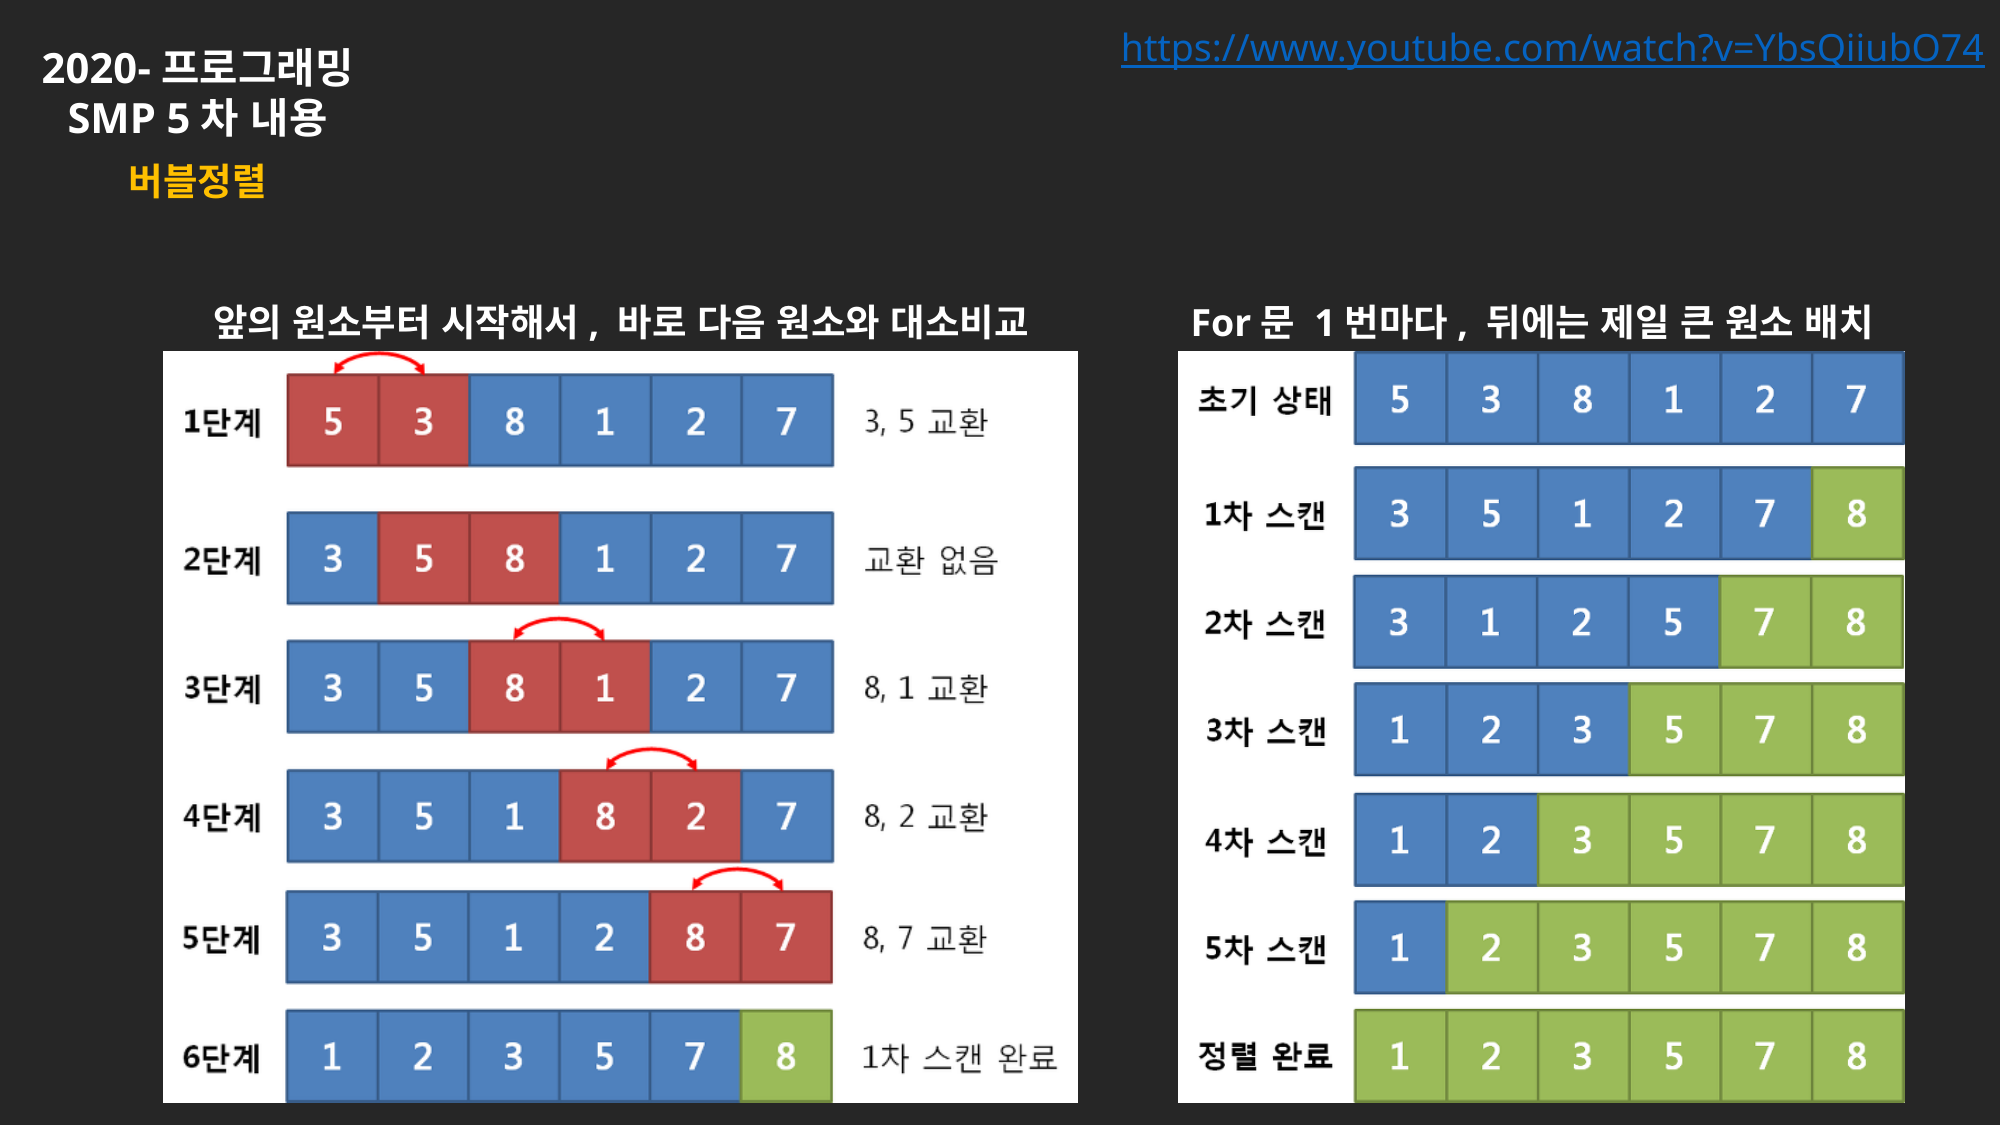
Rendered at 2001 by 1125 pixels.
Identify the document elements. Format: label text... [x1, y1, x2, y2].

text_box https://www.youtube.com/watch?v=YbsQiiubO74 [1105, 17, 2000, 83]
picture [163, 351, 1078, 1103]
text_box For문 1번마다, 뒤에는 제일 큰 원소 배치 [1175, 291, 1930, 351]
text_box 앞의 원소부터 시작해서, 바로 다음 원소와 대소비교 [198, 291, 1044, 351]
text_box 2020-프로그래밍 SMP 5차 내용 [0, 34, 698, 150]
text_box 버블정렬 [113, 150, 282, 211]
picture [1178, 351, 1905, 1103]
